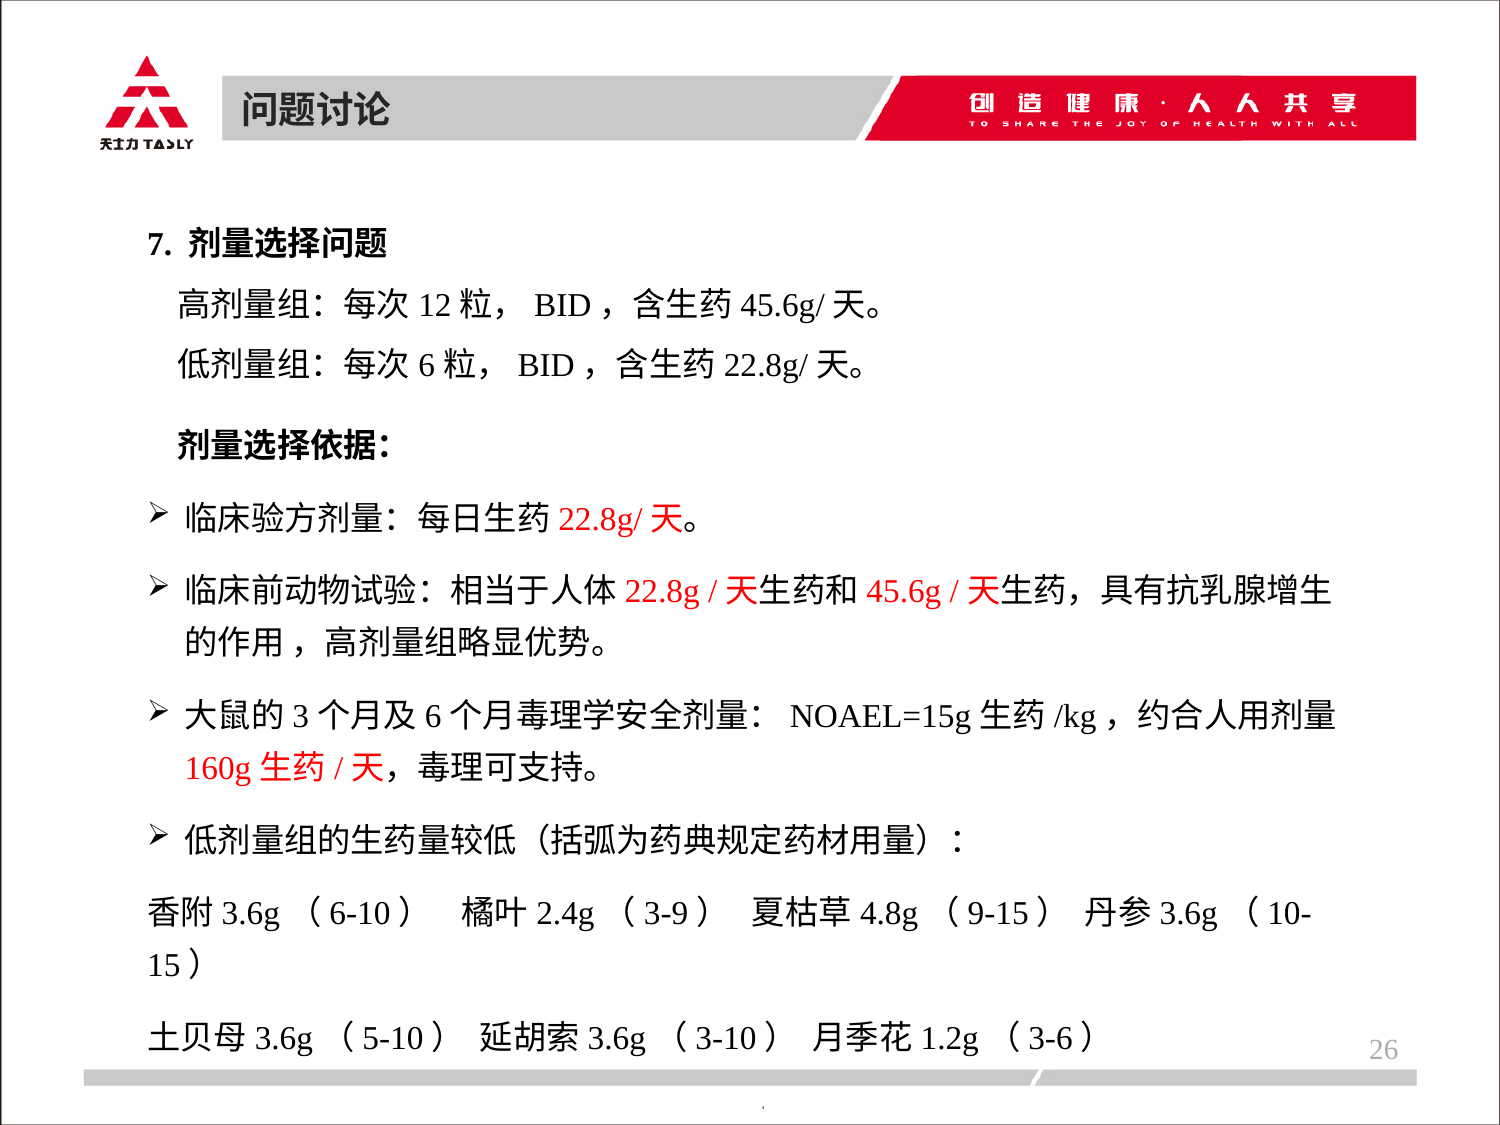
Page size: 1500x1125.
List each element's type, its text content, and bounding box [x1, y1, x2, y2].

picture [0, 0, 1500, 1125]
text_box 7. 剂量选择问题 高剂量组：每次12粒，BID，含生药45.6g/天。 低剂量组：每次6粒，BID，含生药22.8g/天。 剂量选择依据： 临床验方剂量：每日生药22.8g/天。 临床前动物试验：相当于人体22.8g /天生药和45.6g /天生药，具有抗乳腺增生的作用 ，高剂量组略显优势。 大鼠的3个月及6个月毒理学安全剂量：NOAEL=15g生药/kg，约合人用剂量160g生药/天，毒理可支持。 低剂量组的生药量较低（括弧为药典规定药材用量）： 香附3.6g（6-10） 橘叶2.4g（3-9） 夏枯草4.8g（9-15） 丹参3.6g（10-15） 土贝母3.6g（5-10） 延胡索3.6g（3-10） 月季花1.2g（3-6） [132, 194, 1380, 1030]
text_box 问题讨论 [226, 78, 407, 139]
text_box 26 [1354, 1023, 1420, 1073]
